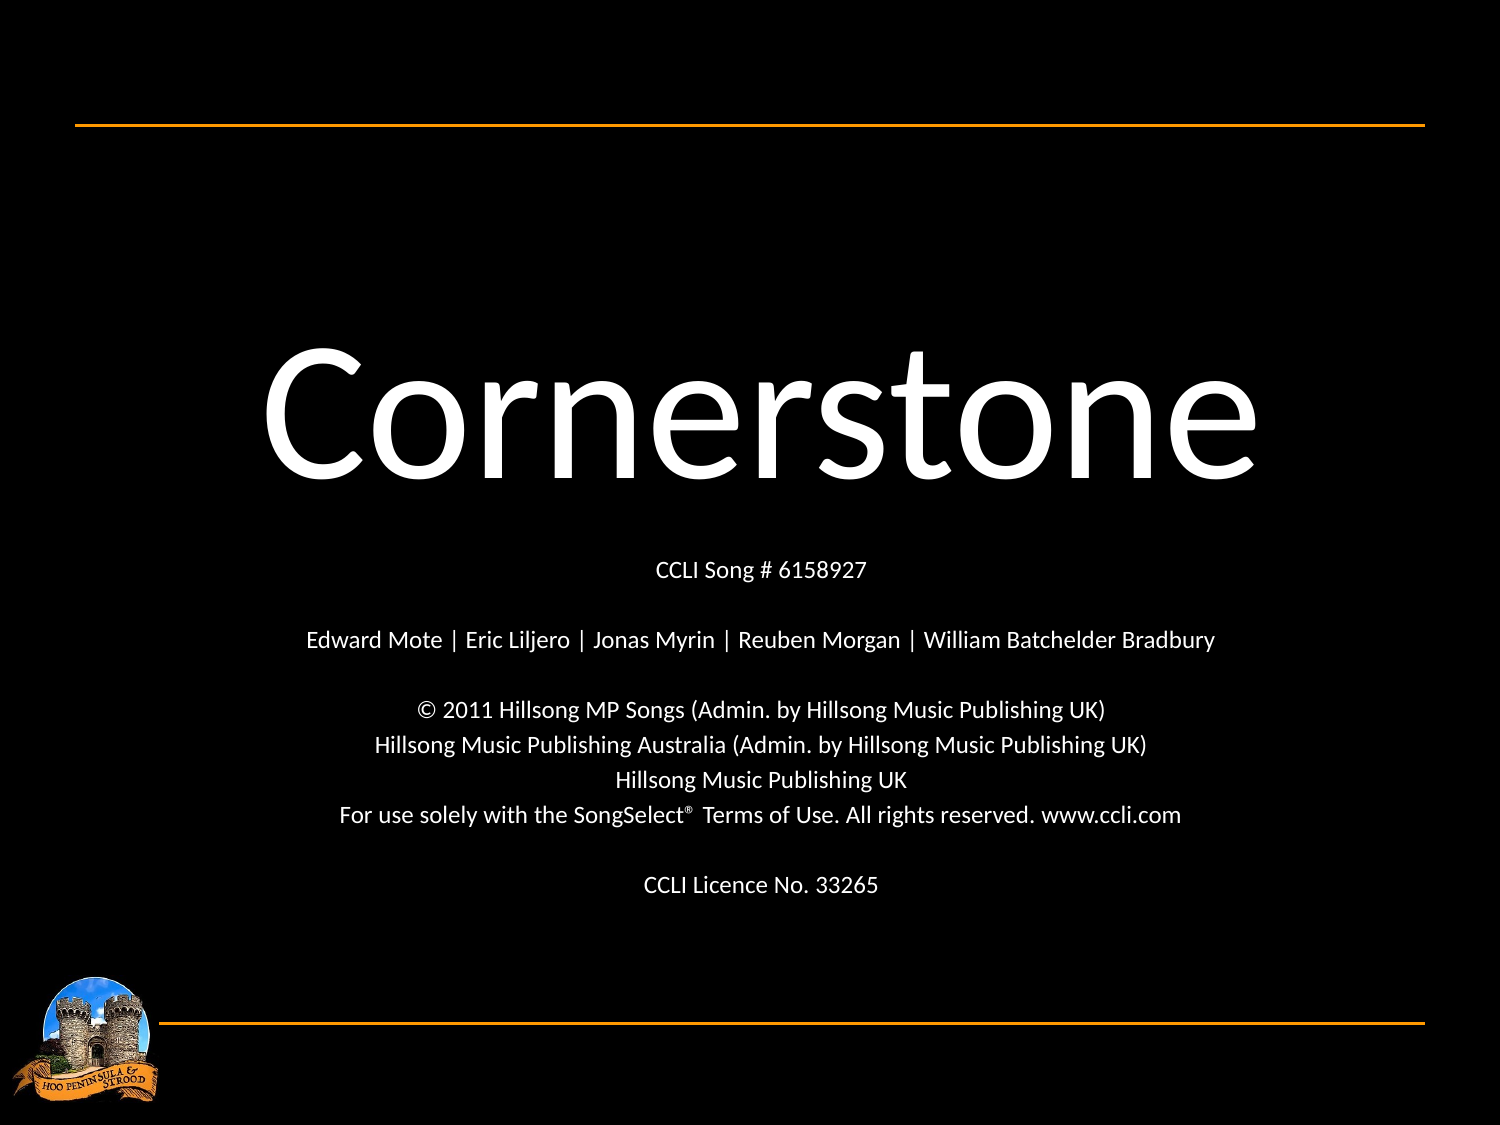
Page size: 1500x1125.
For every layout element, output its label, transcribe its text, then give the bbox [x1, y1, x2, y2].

subtitle Cornerstone CCLI Song # 6158927 Edward Mote | Eric Liljero | Jonas Myrin | Reuben Morgan | William Batchelder Bradbury © 2011 Hillsong MP Songs (Admin. by Hillsong Music Publishing UK) Hillsong Music Publishing Australia (Admin. by Hillsong Music Publishing UK) Hillsong Music Publishing UK For use solely with the SongSelect® Terms of Use. All rights reserved. www.ccli.com CCLI Licence No. 33265 [53, 30, 1471, 1094]
picture [11, 975, 160, 1103]
